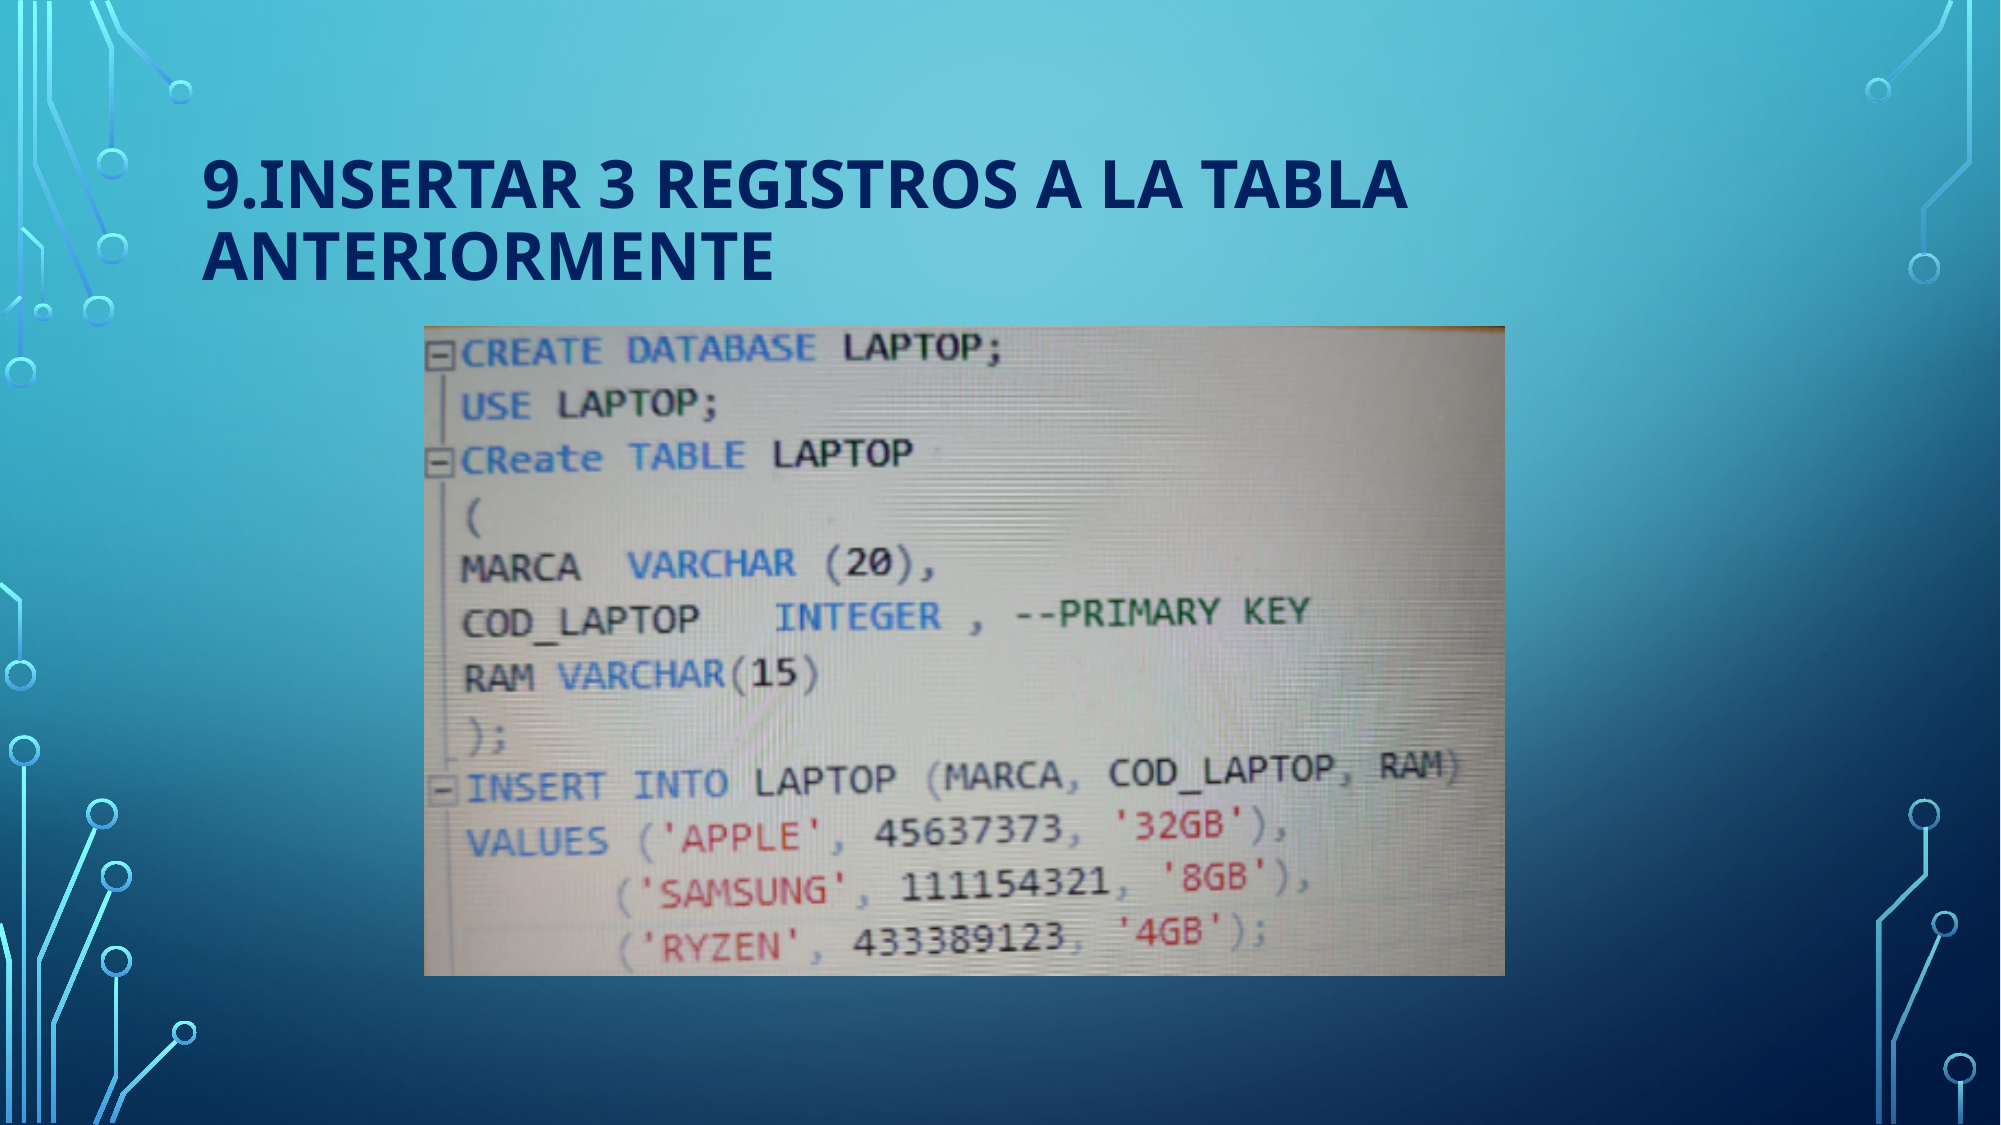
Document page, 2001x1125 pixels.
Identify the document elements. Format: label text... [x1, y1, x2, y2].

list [424, 326, 1505, 976]
title 9.INSERTAR 3 REGISTROS A LA TABLA ANTERIORMENTE [187, 101, 1813, 344]
